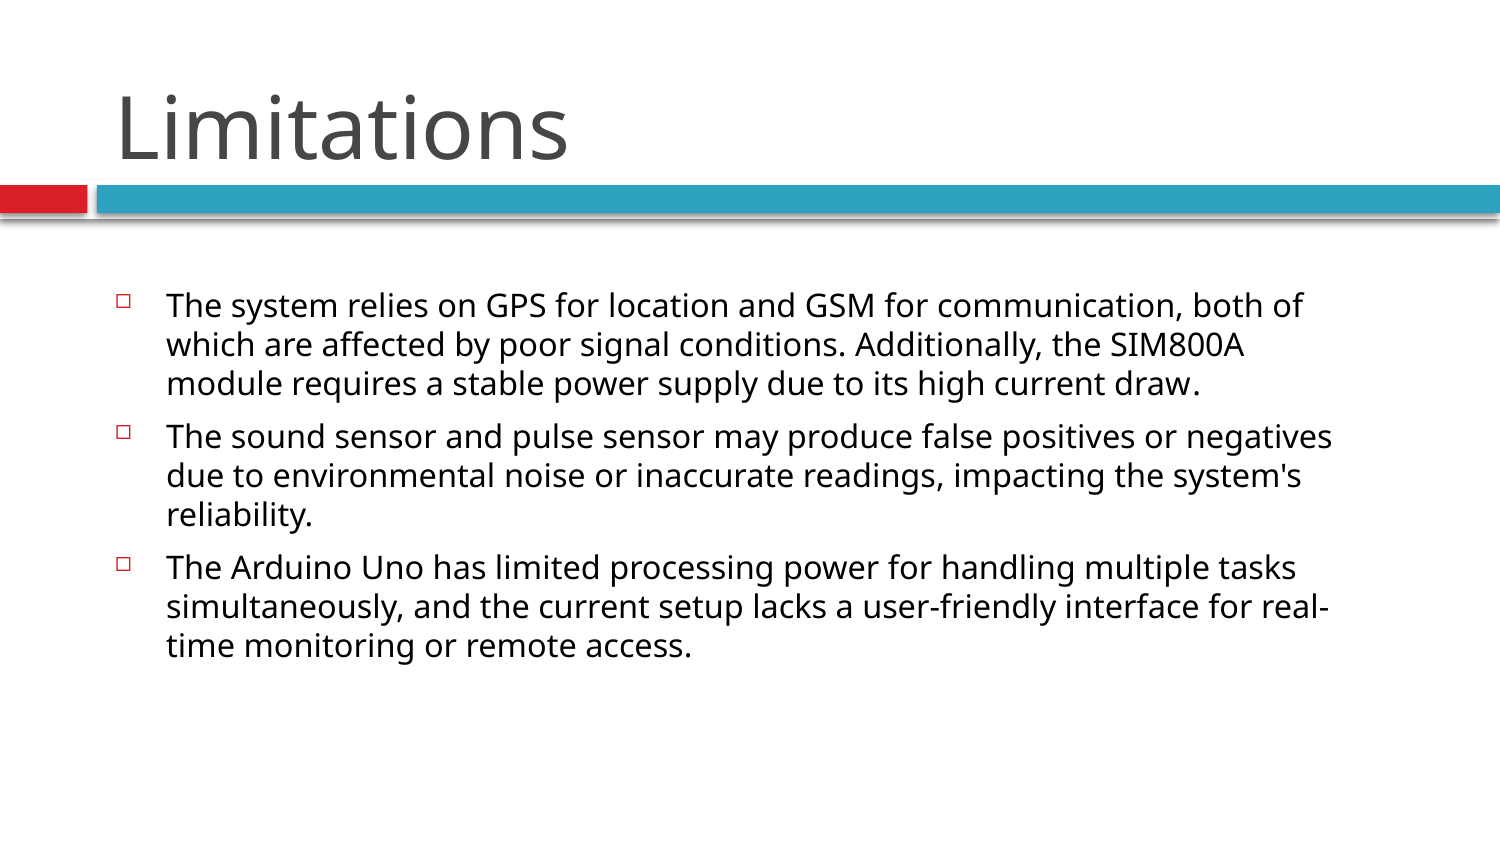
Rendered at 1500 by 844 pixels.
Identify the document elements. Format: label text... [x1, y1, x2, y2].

list The system relies on GPS for location and GSM for communication, both of which are affected by poor signal conditions. Additionally, the SIM800A module requires a stable power supply due to its high current draw. The sound sensor and pulse sensor may produce false positives or negatives due to environmental noise or inaccurate readings, impacting the system's reliability. The Arduino Uno has limited processing power for handling multiple tasks simultaneously, and the current setup lacks a user-friendly interface for real-time monitoring or remote access. [99, 277, 1378, 675]
title Limitations [99, 19, 1438, 185]
